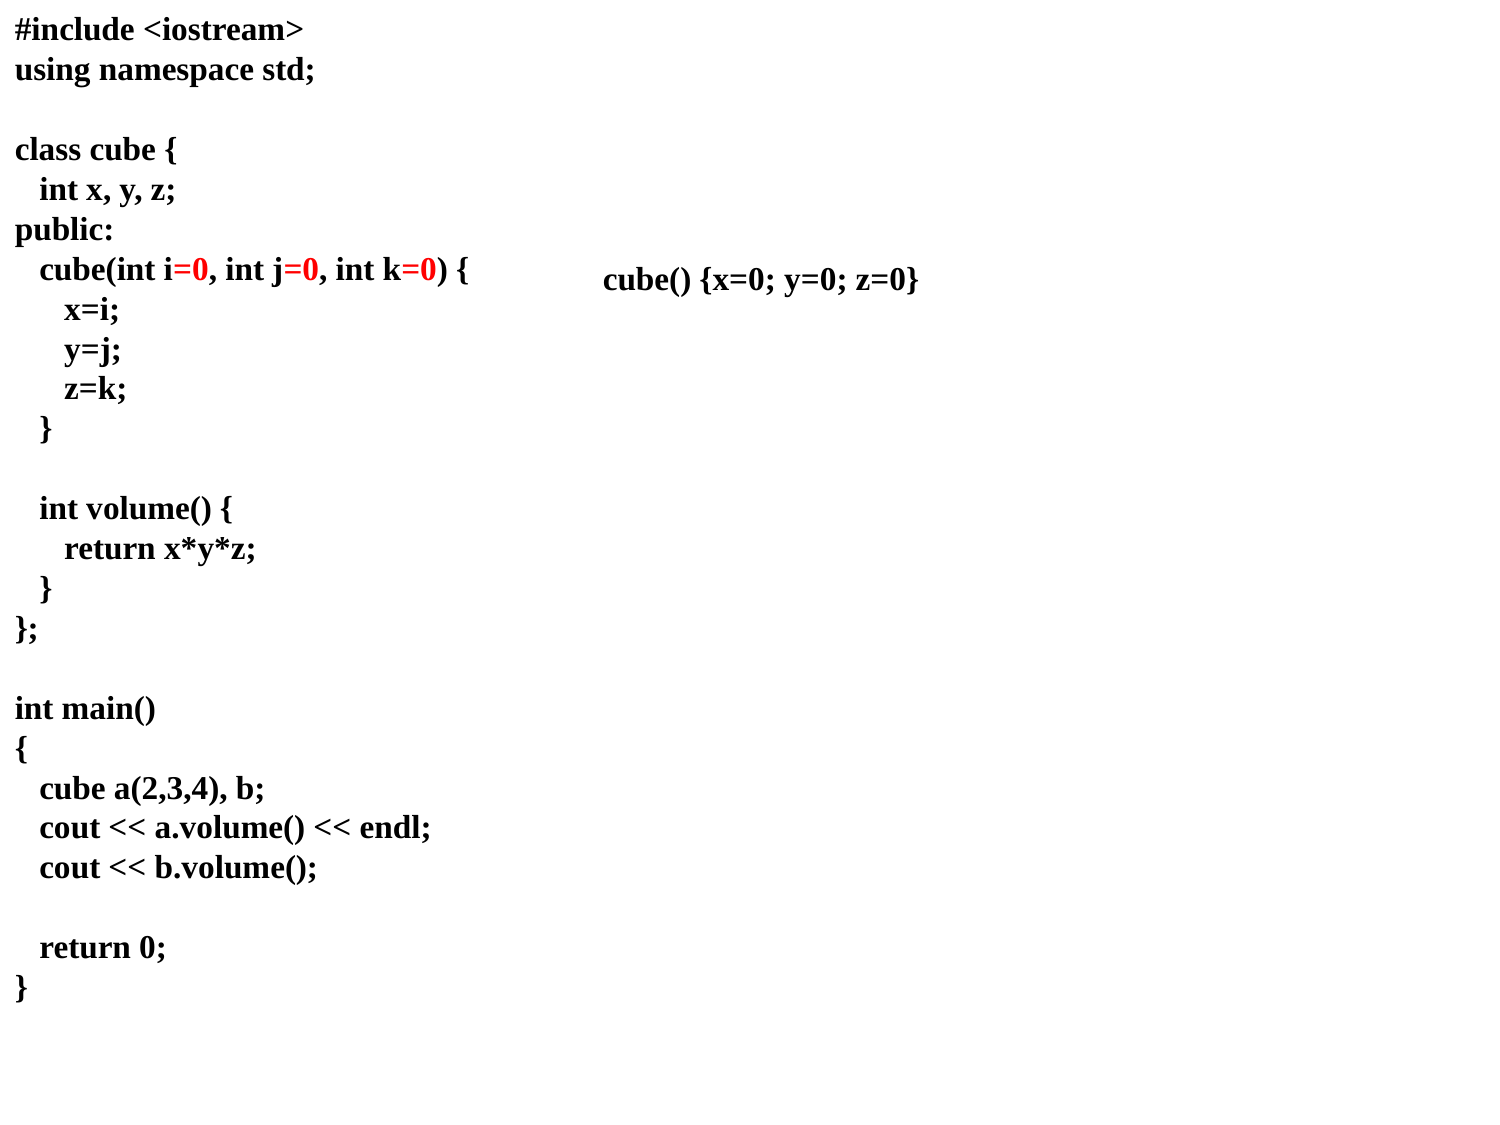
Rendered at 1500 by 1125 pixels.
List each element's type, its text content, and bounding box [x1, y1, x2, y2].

text_box cube() {x=0; y=0; z=0} [588, 249, 935, 305]
text_box #include <iostream> using namespace std; class cube { int x, y, z; public: cube(int i=0, int j=0, int k=0) { x=i; y=j; z=k; } int volume() { return x*y*z; } }; int main() { cube a(2,3,4), b; cout << a.volume() << endl; cout << b.volume(); return 0; } [0, 0, 750, 1013]
